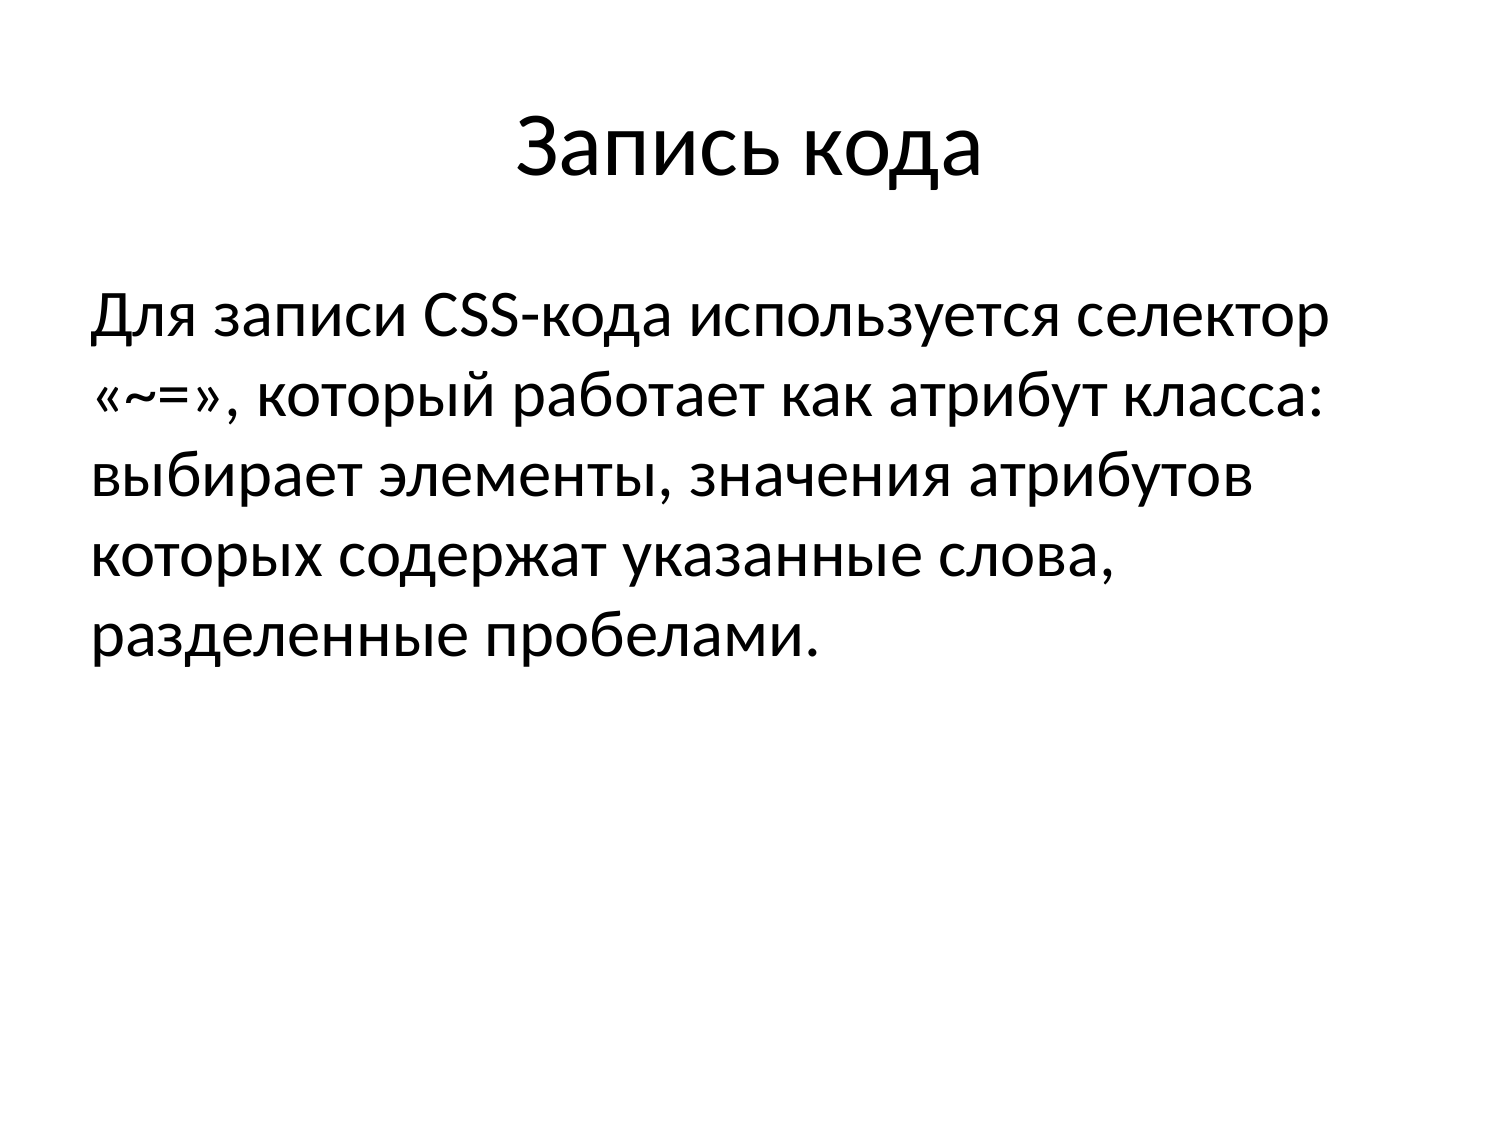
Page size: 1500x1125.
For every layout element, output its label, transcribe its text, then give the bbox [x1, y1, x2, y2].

list Для записи CSS-кода используется селектор «~=», который работает как атрибут класса: выбирает элементы, значения атрибутов которых содержат указанные слова, разделенные пробелами. [75, 262, 1425, 1005]
title Запись кода [75, 45, 1425, 233]
